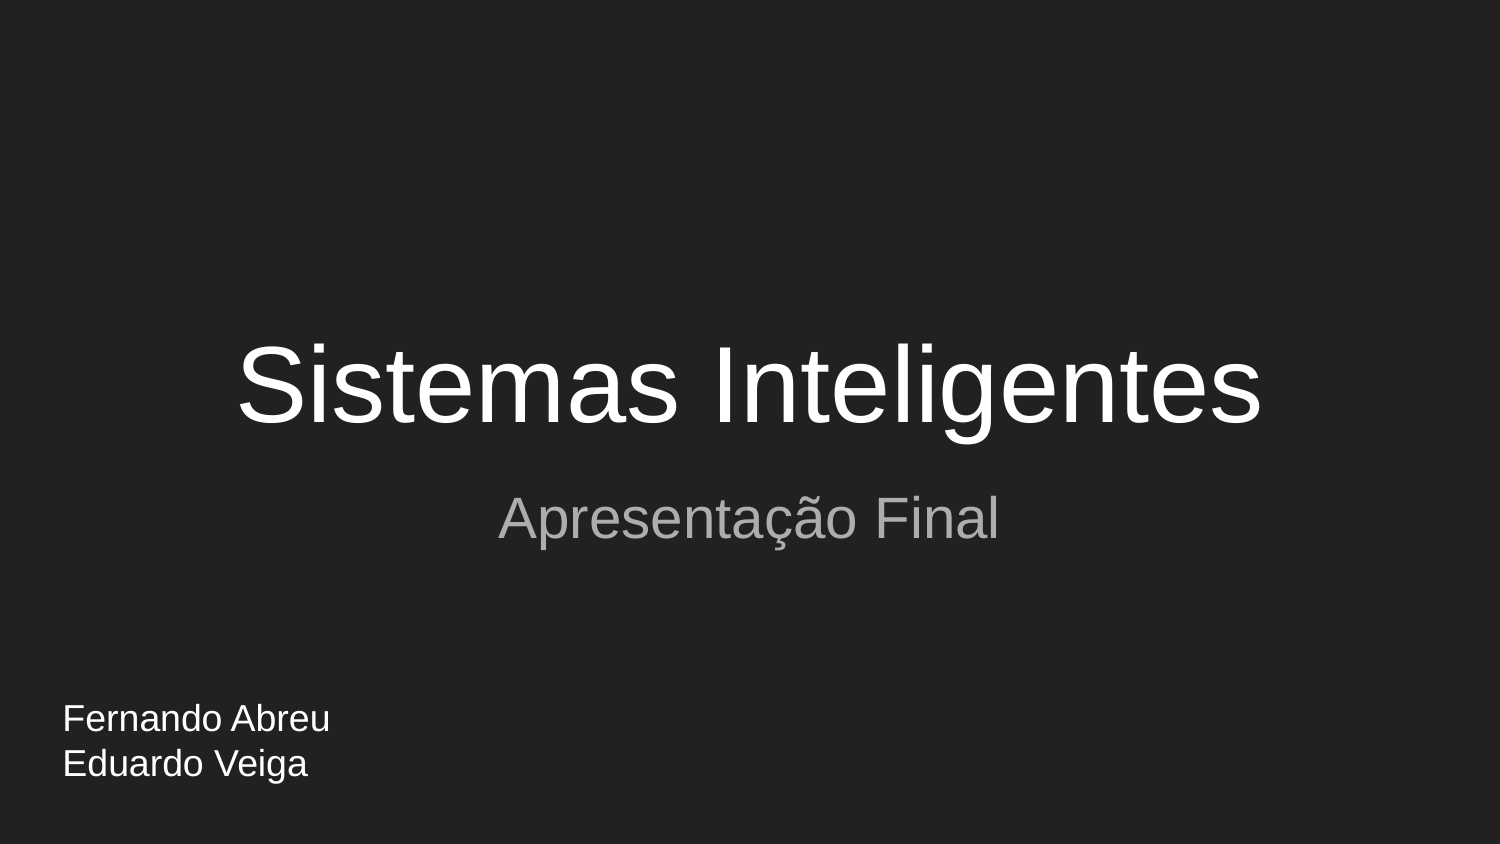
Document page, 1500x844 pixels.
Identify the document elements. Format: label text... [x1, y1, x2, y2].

title Sistemas Inteligentes [51, 122, 1449, 459]
subtitle Apresentação Final [51, 464, 1449, 595]
text_box Fernando Abreu Eduardo Veiga [47, 679, 650, 810]
